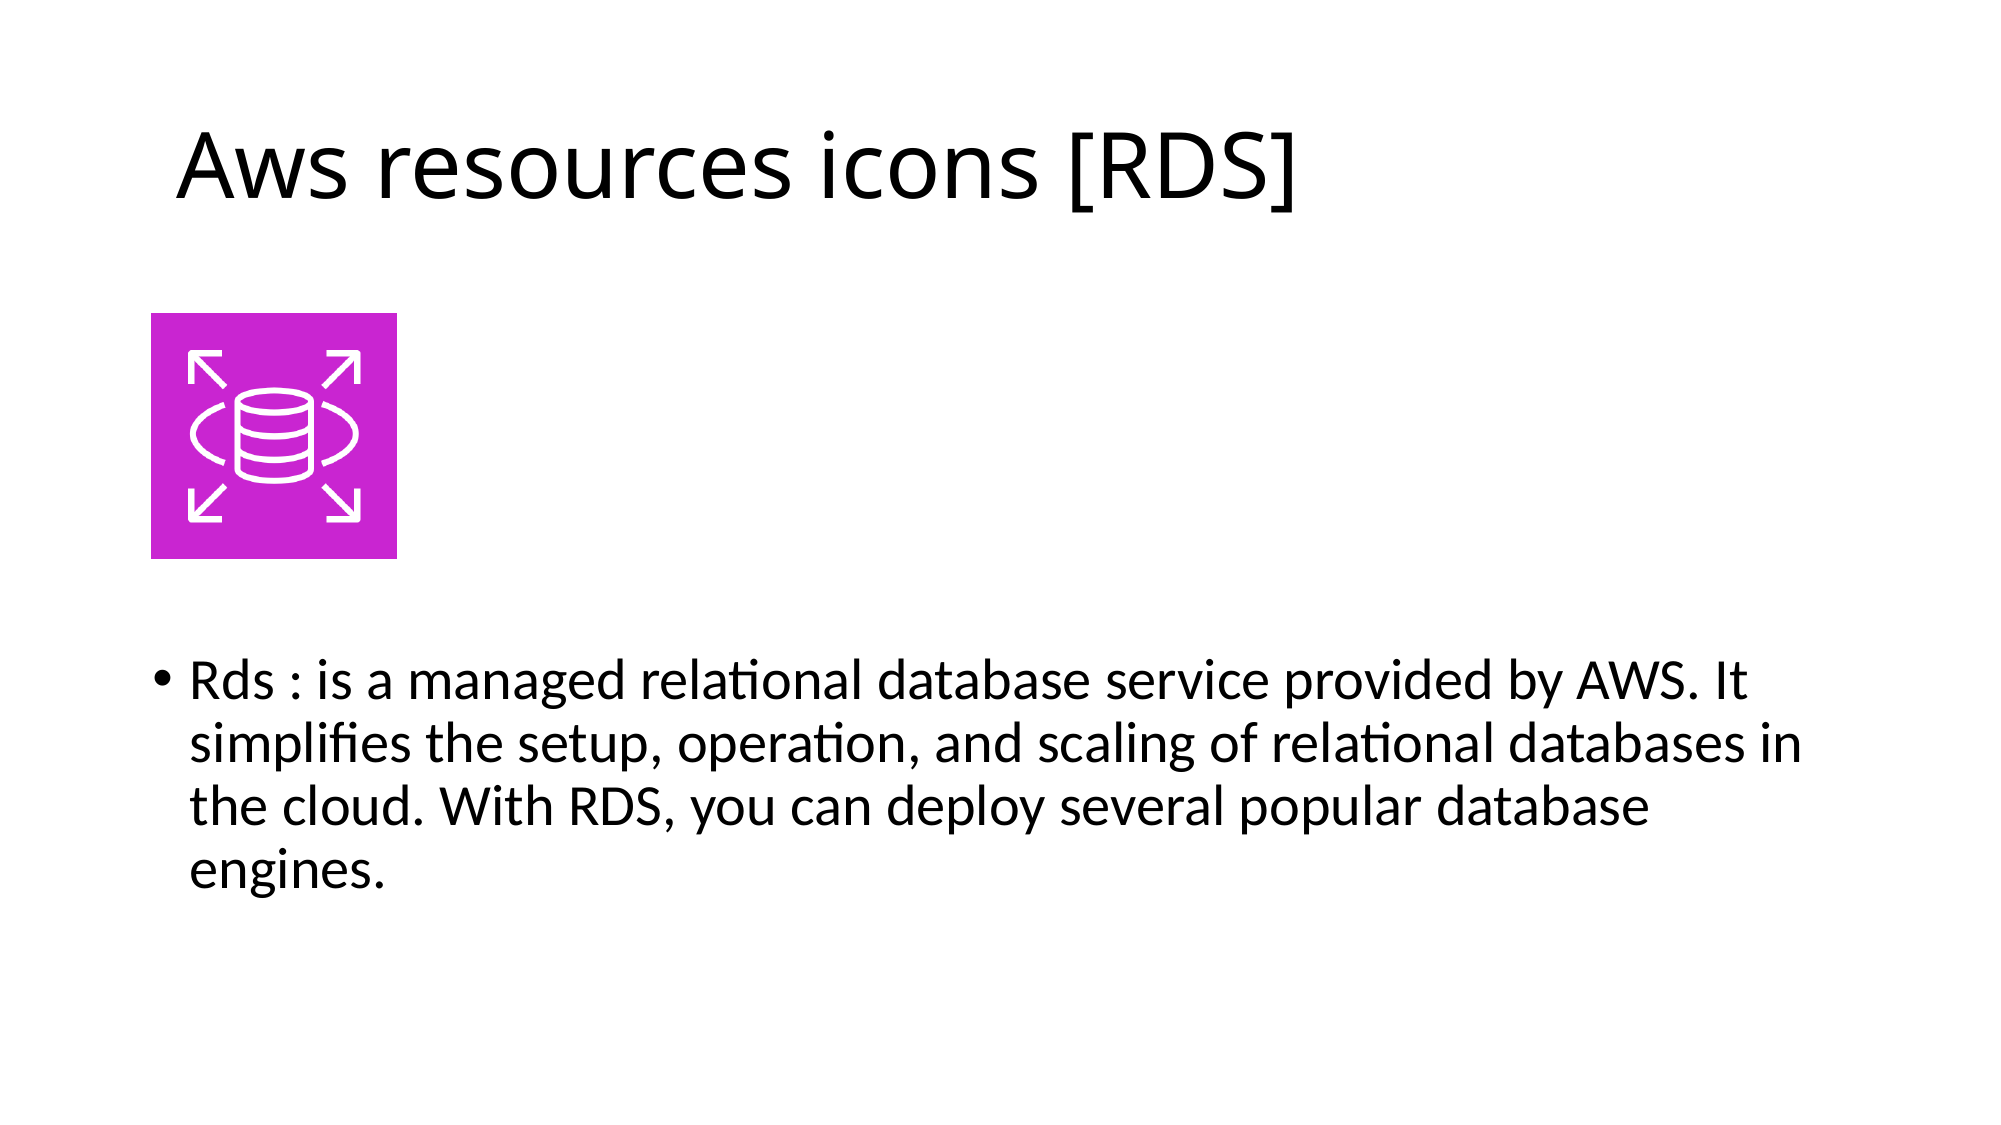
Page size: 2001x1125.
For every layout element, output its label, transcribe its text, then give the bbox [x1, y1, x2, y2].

list Rds : is a managed relational database service provided by AWS. It simplifies the setup, operation, and scaling of relational databases in the cloud. With RDS, you can deploy several popular database engines. [137, 299, 1863, 1014]
title Aws resources icons [RDS] [137, 59, 1863, 278]
picture [151, 313, 397, 559]
